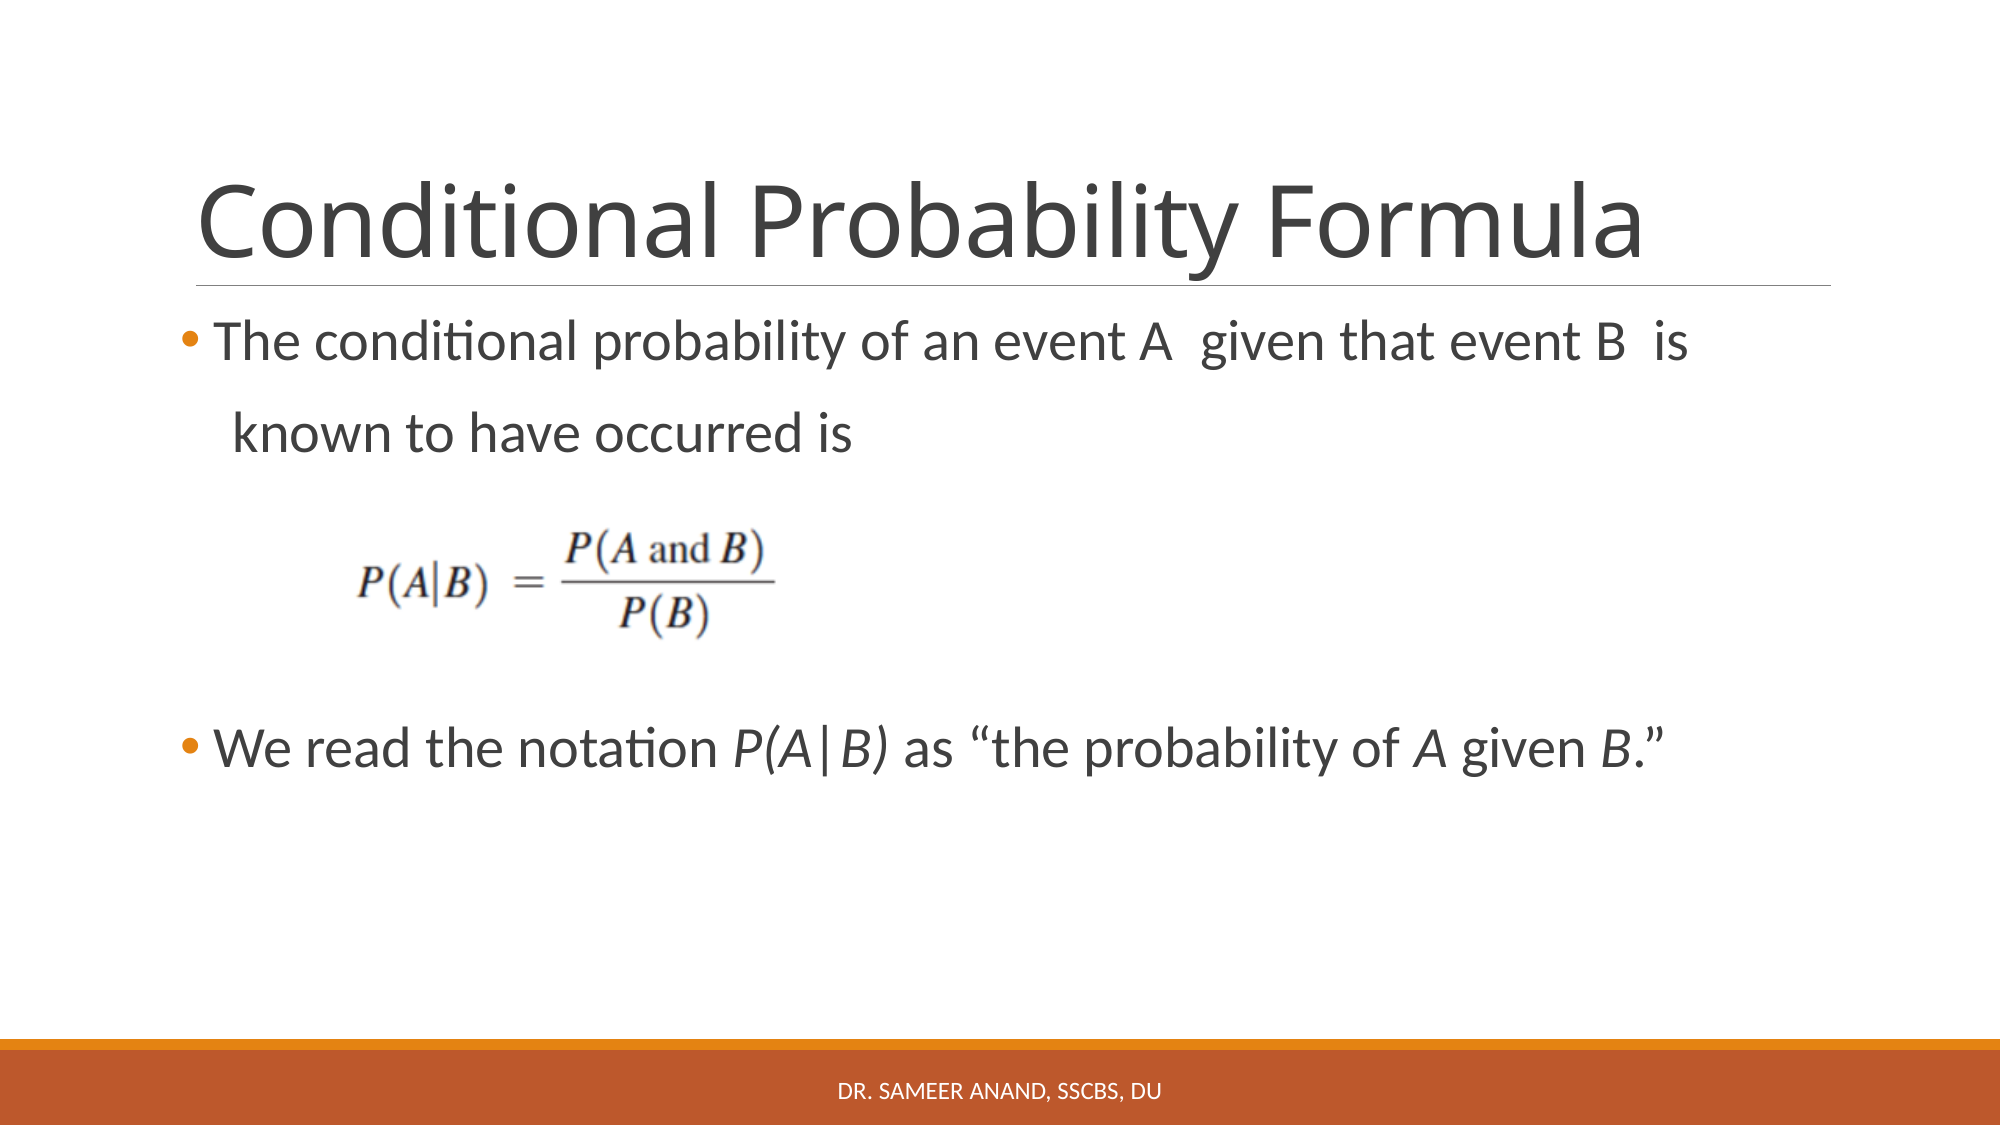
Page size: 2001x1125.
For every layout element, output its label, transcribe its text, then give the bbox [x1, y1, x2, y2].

title Conditional Probability Formula [180, 47, 1830, 285]
list The conditional probability of an event A given that event B is known to have occurred is We read the notation P(A|B) as “the probability of A given B.” [179, 302, 1830, 963]
picture [341, 498, 1347, 680]
footer Dr. Sameer Anand, SSCBS, DU [604, 1059, 1396, 1120]
